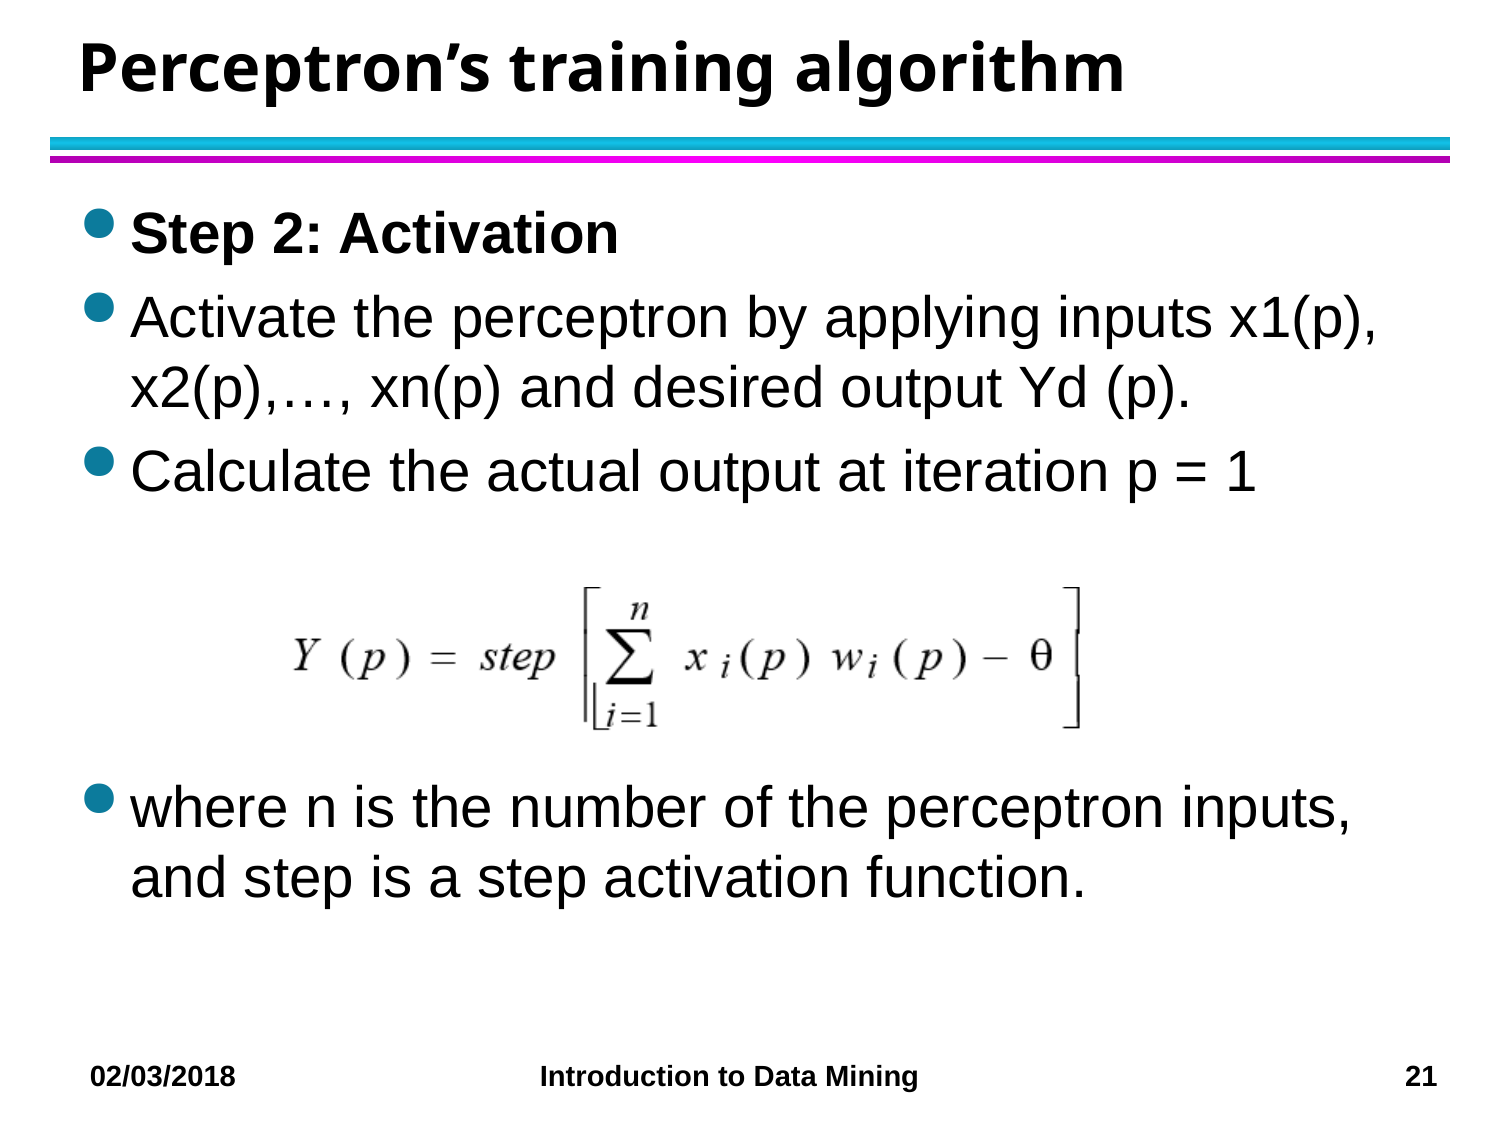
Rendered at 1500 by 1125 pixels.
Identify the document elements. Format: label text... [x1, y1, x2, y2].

picture [287, 587, 1094, 738]
title Perceptron’s training algorithm [62, 24, 1421, 113]
list Step 2: Activation Activate the perceptron by applying inputs x1(p), x2(p),…, xn(p) and desired output Yd (p). Calculate the actual output at iteration p = 1 where n is the number of the perceptron inputs, and step is a step activation function. [67, 187, 1432, 1038]
